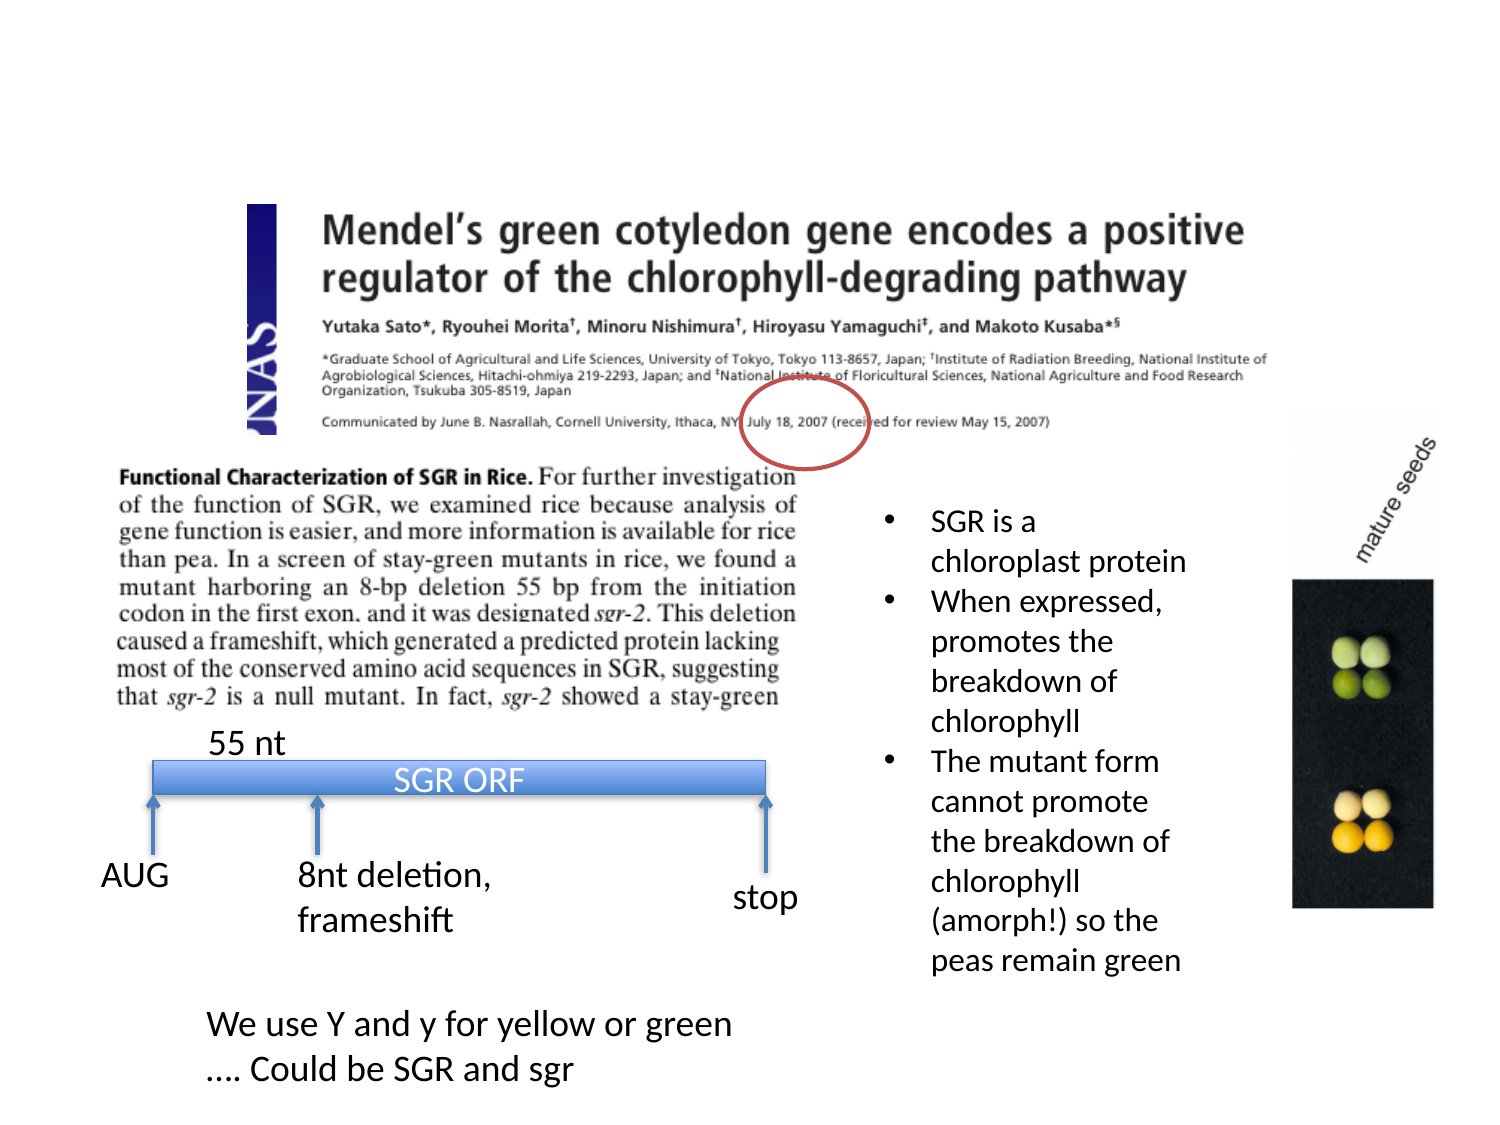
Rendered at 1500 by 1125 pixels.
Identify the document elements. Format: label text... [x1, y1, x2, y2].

text_box 55 nt [193, 721, 302, 770]
text_box [745, 444, 865, 469]
picture [246, 204, 1439, 926]
picture [108, 452, 823, 713]
text_box We use Y and y for yellow or green …. Could be SGR and sgr [191, 991, 983, 1097]
text_box 8nt deletion, frameshift [282, 842, 652, 948]
text_box AUG [85, 842, 185, 903]
text_box SGR is a chloroplast protein When expressed, promotes the breakdown of chlorophyll The mutant form cannot promote the breakdown of chlorophyll (amorph!) so the peas remain green [869, 492, 1205, 1026]
text_box stop [717, 865, 814, 925]
text_box SGR ORF [152, 760, 766, 795]
